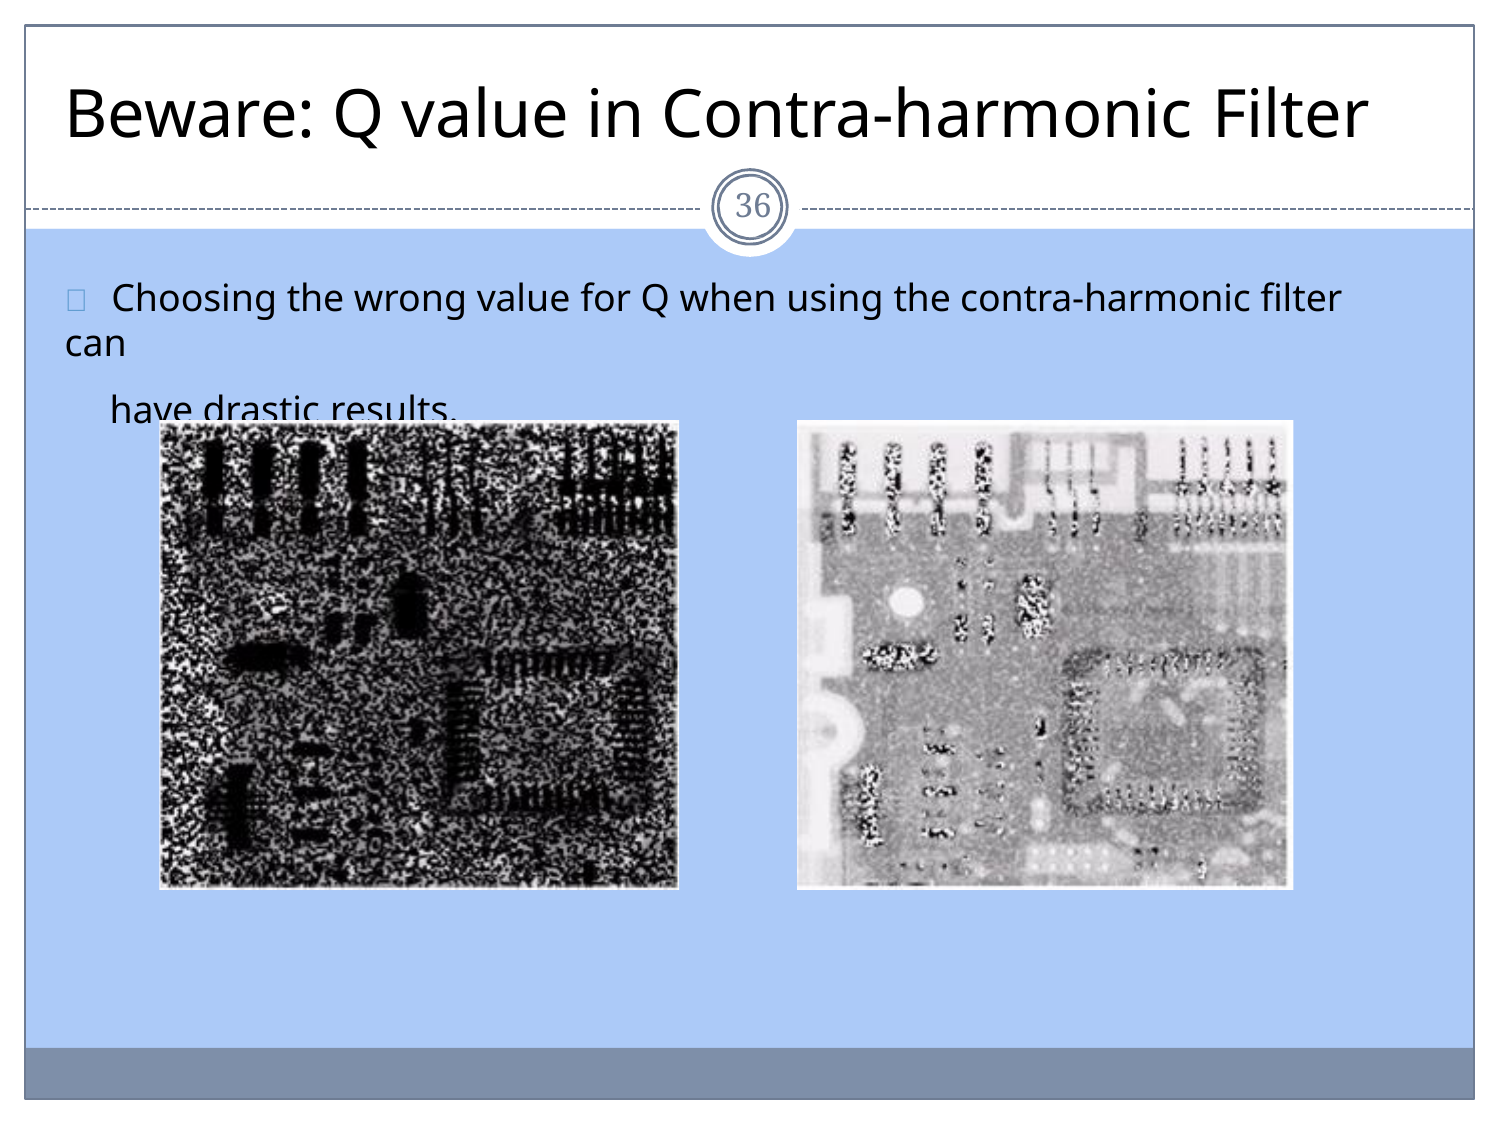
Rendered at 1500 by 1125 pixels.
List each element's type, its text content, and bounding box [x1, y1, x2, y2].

text_box 36  Choosing the wrong value for Q when using the contra-harmonic filter can have drastic results. [62, 181, 1403, 432]
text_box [159, 420, 1294, 890]
title Beware: Q value in Contra-harmonic Filter [62, 69, 1374, 181]
